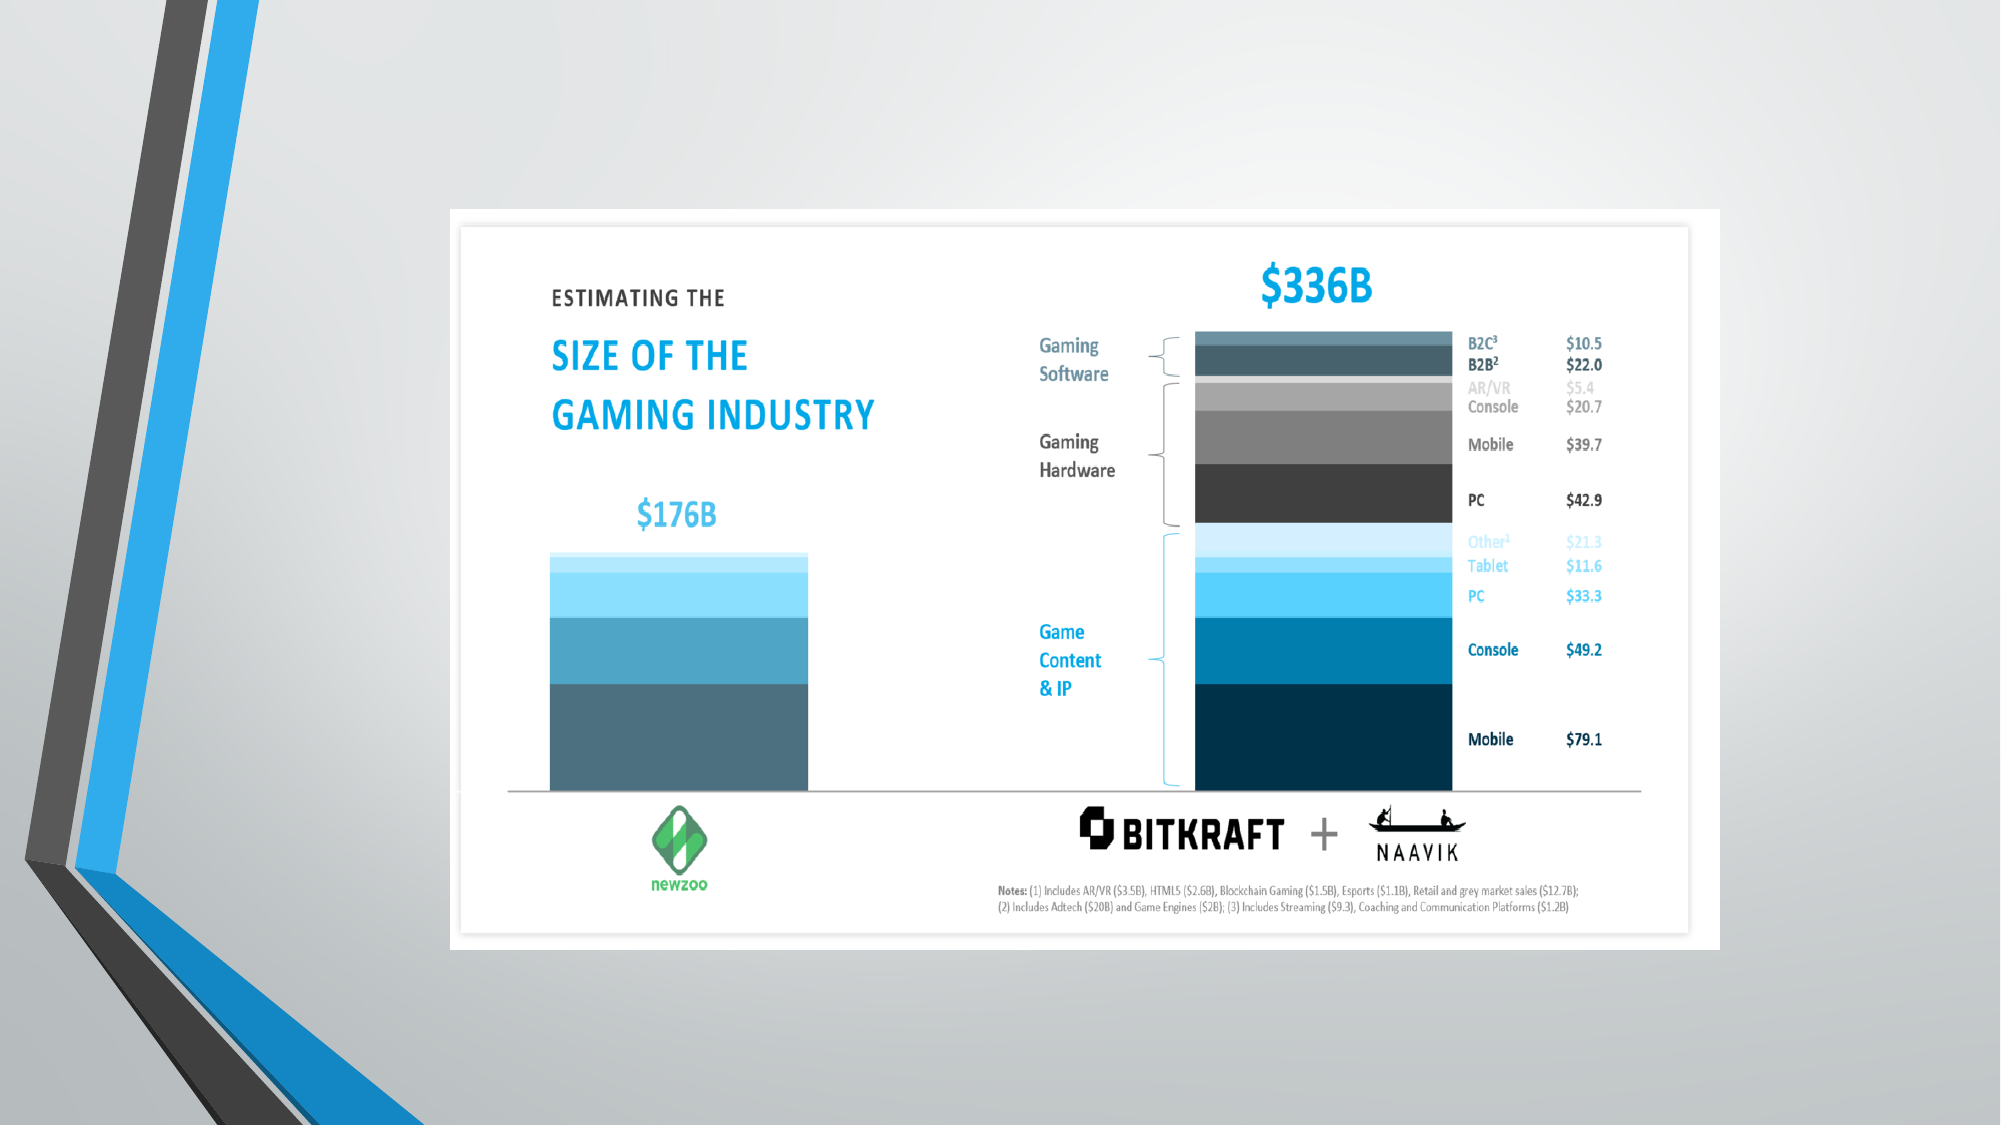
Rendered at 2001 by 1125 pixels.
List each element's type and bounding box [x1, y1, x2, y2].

list [449, 209, 1721, 951]
